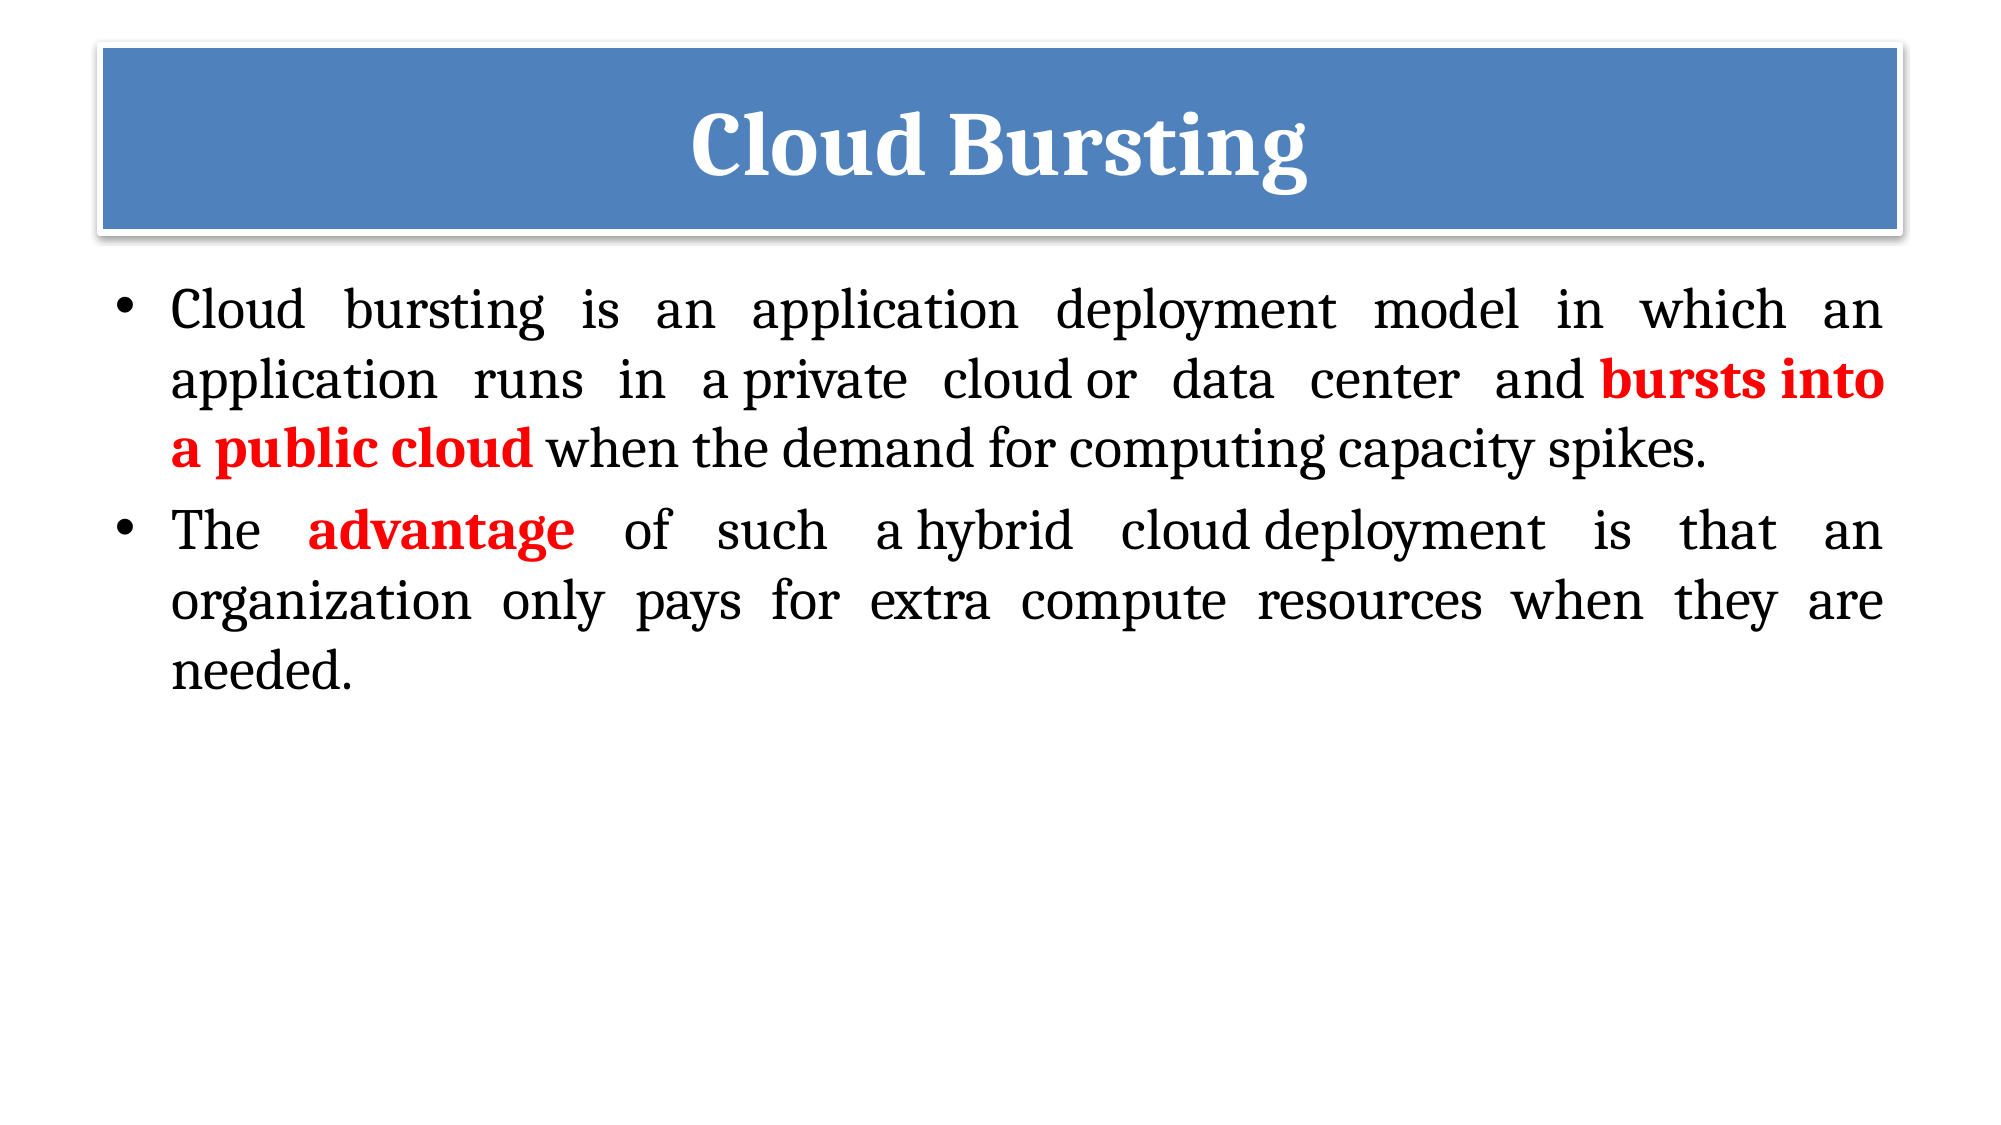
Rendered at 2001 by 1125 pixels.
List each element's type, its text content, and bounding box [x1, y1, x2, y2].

title Cloud Bursting [97, 42, 1903, 236]
list Cloud bursting is an application deployment model in which an application runs in a private cloud or data center and bursts into a public cloud when the demand for computing capacity spikes. The advantage of such a hybrid cloud deployment is that an organization only pays for extra compute resources when they are needed. [99, 262, 1900, 1005]
